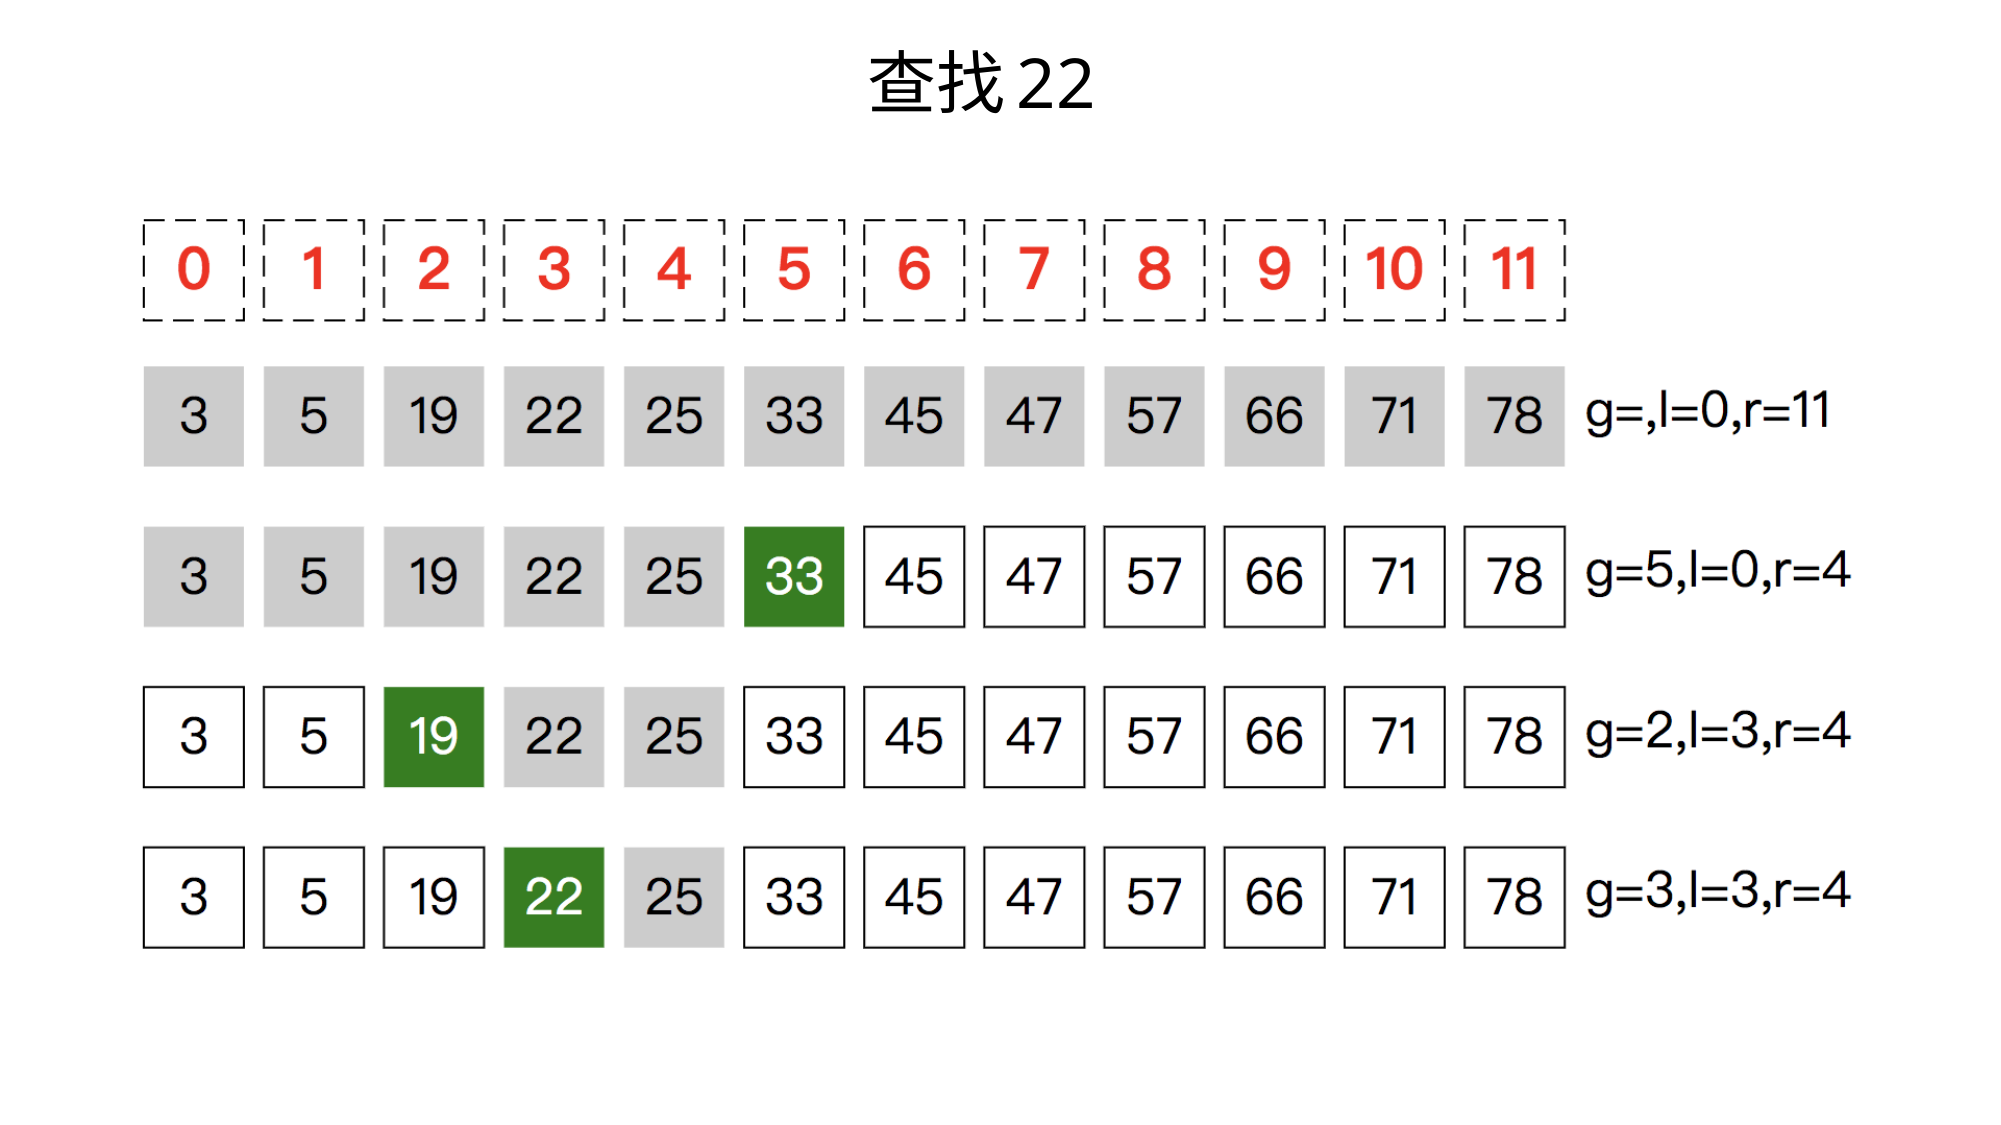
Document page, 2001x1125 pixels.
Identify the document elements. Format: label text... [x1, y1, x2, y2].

title 查找22 [821, 41, 1142, 132]
picture [123, 191, 1895, 976]
